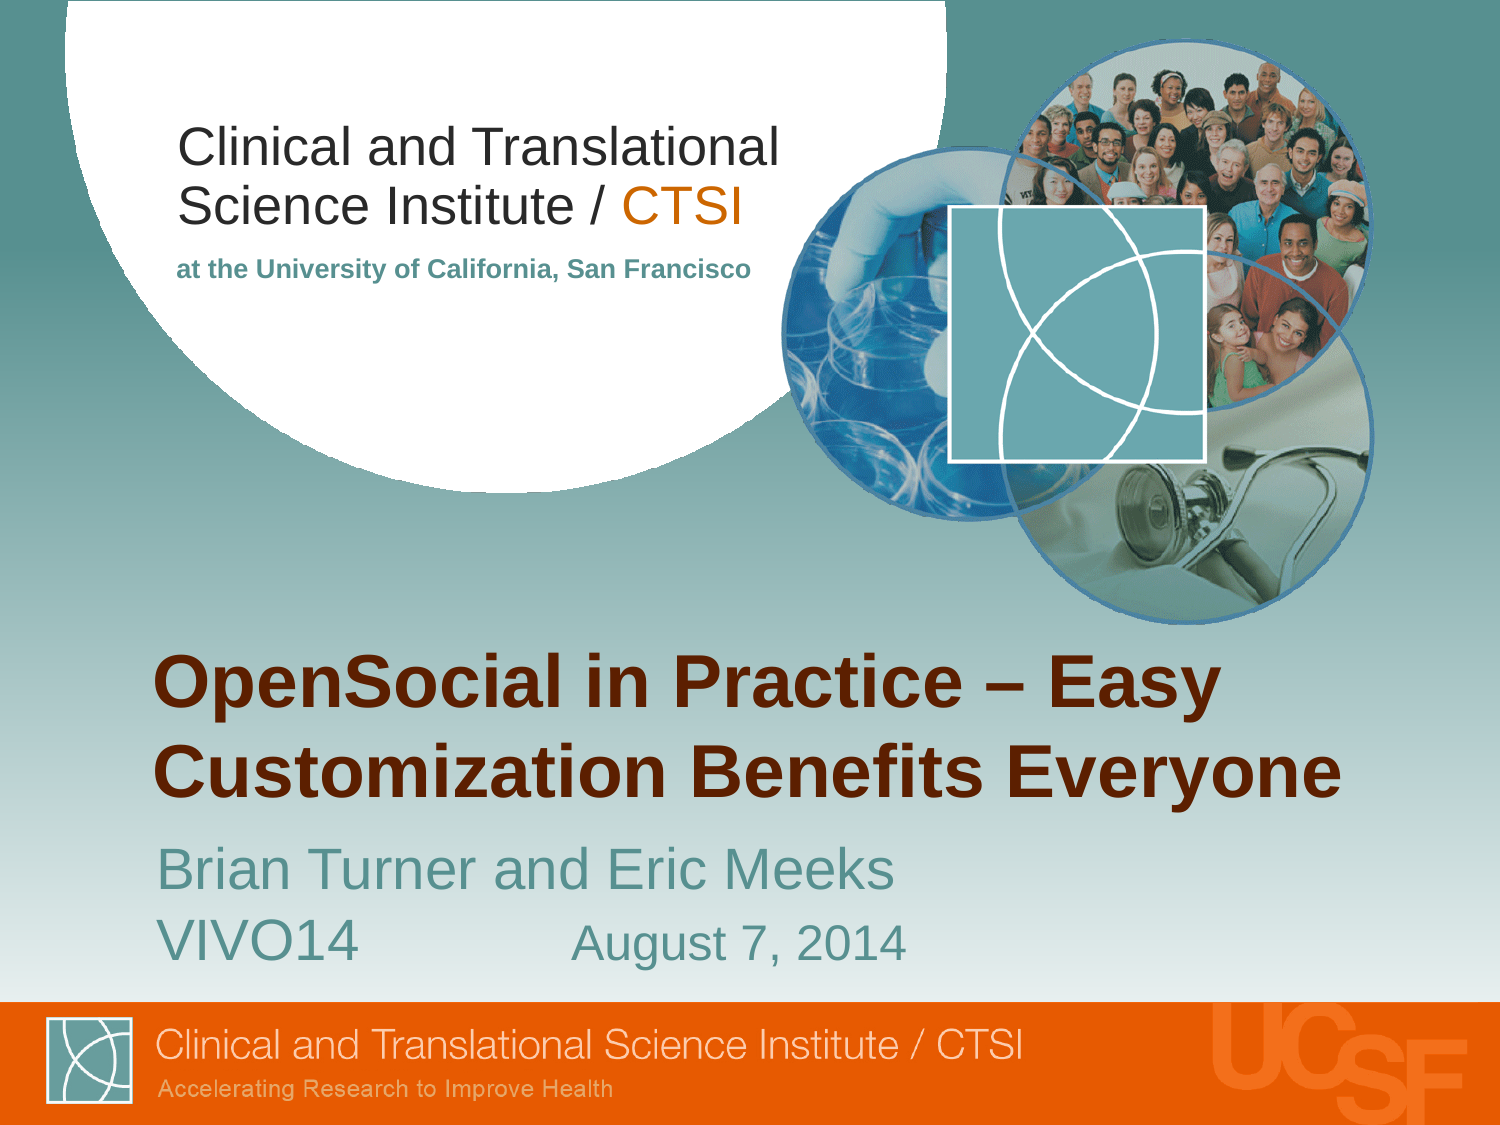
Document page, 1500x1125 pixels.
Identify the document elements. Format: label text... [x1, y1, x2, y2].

picture [0, 1002, 1500, 1125]
title OpenSocial in Practice – Easy Customization Benefits Everyone [137, 624, 1425, 825]
text_box [49, 24, 200, 175]
picture [4, 0, 1388, 636]
subtitle Brian Turner and Eric Meeks VIVO14 August 7, 2014 [137, 837, 1438, 988]
